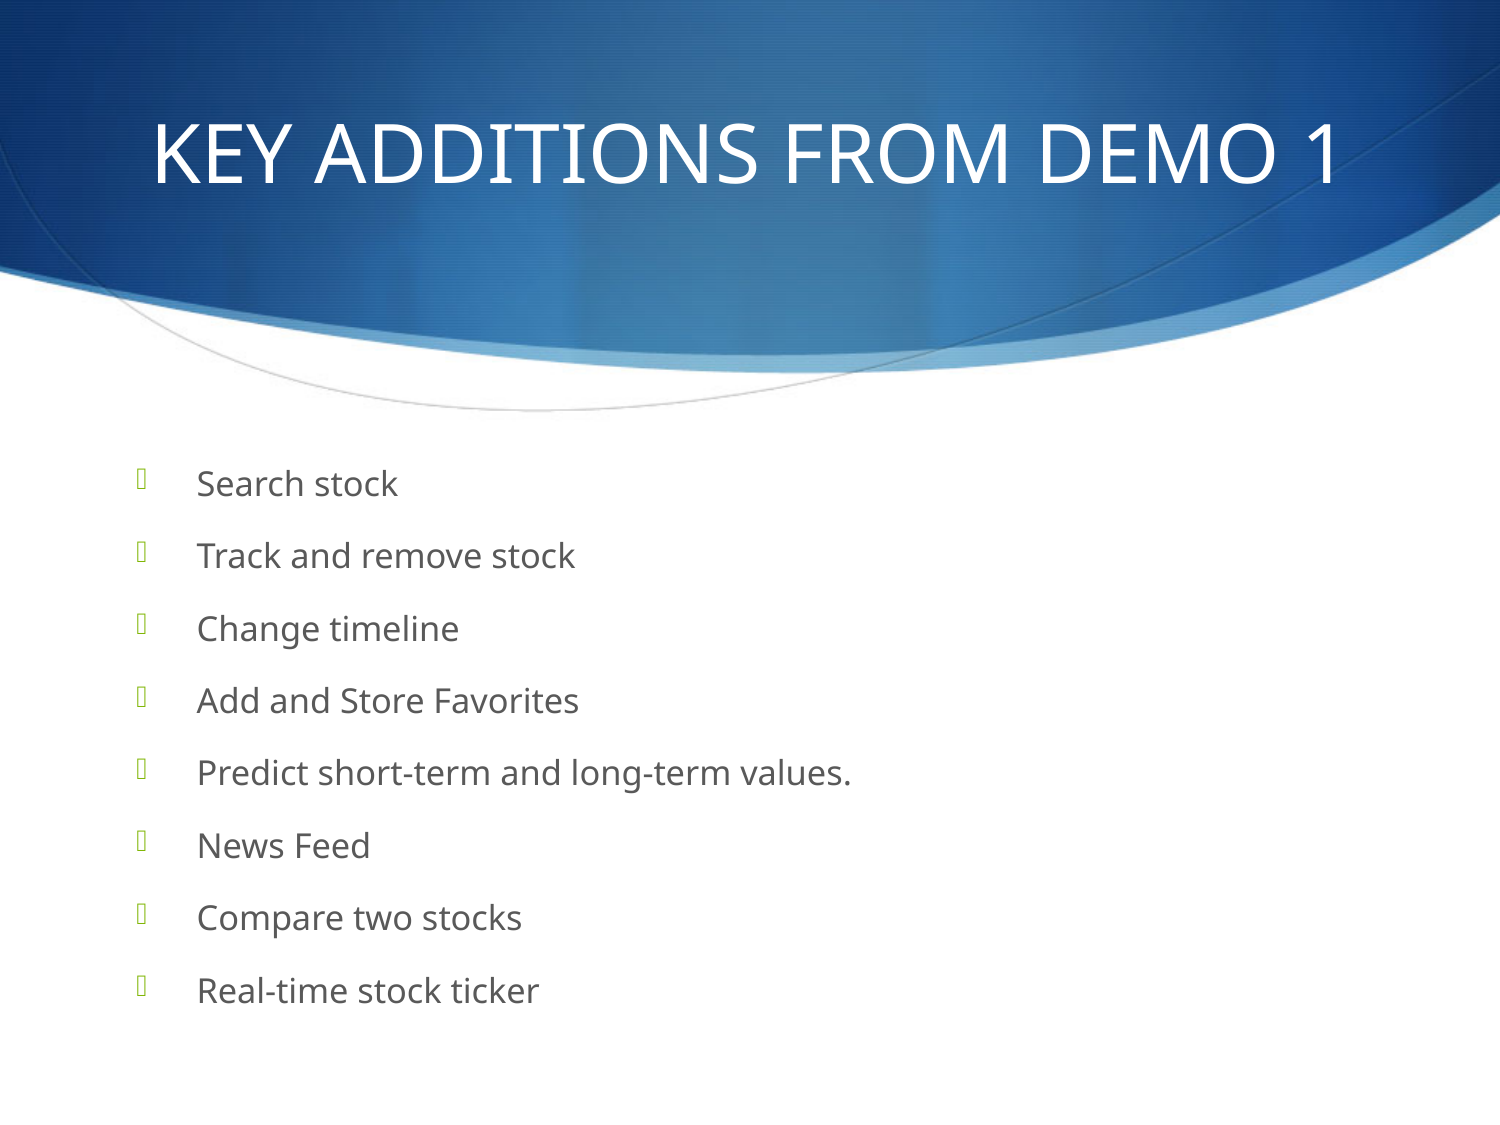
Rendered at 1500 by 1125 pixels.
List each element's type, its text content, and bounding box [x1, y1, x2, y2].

picture [0, 0, 1500, 1125]
title KEY ADDITIONS FROM DEMO 1 [41, 56, 1459, 245]
list Search stock Track and remove stock Change timeline Add and Store Favorites Predict short-term and long-term values. News Feed Compare two stocks Real-time stock ticker [121, 454, 1379, 1024]
